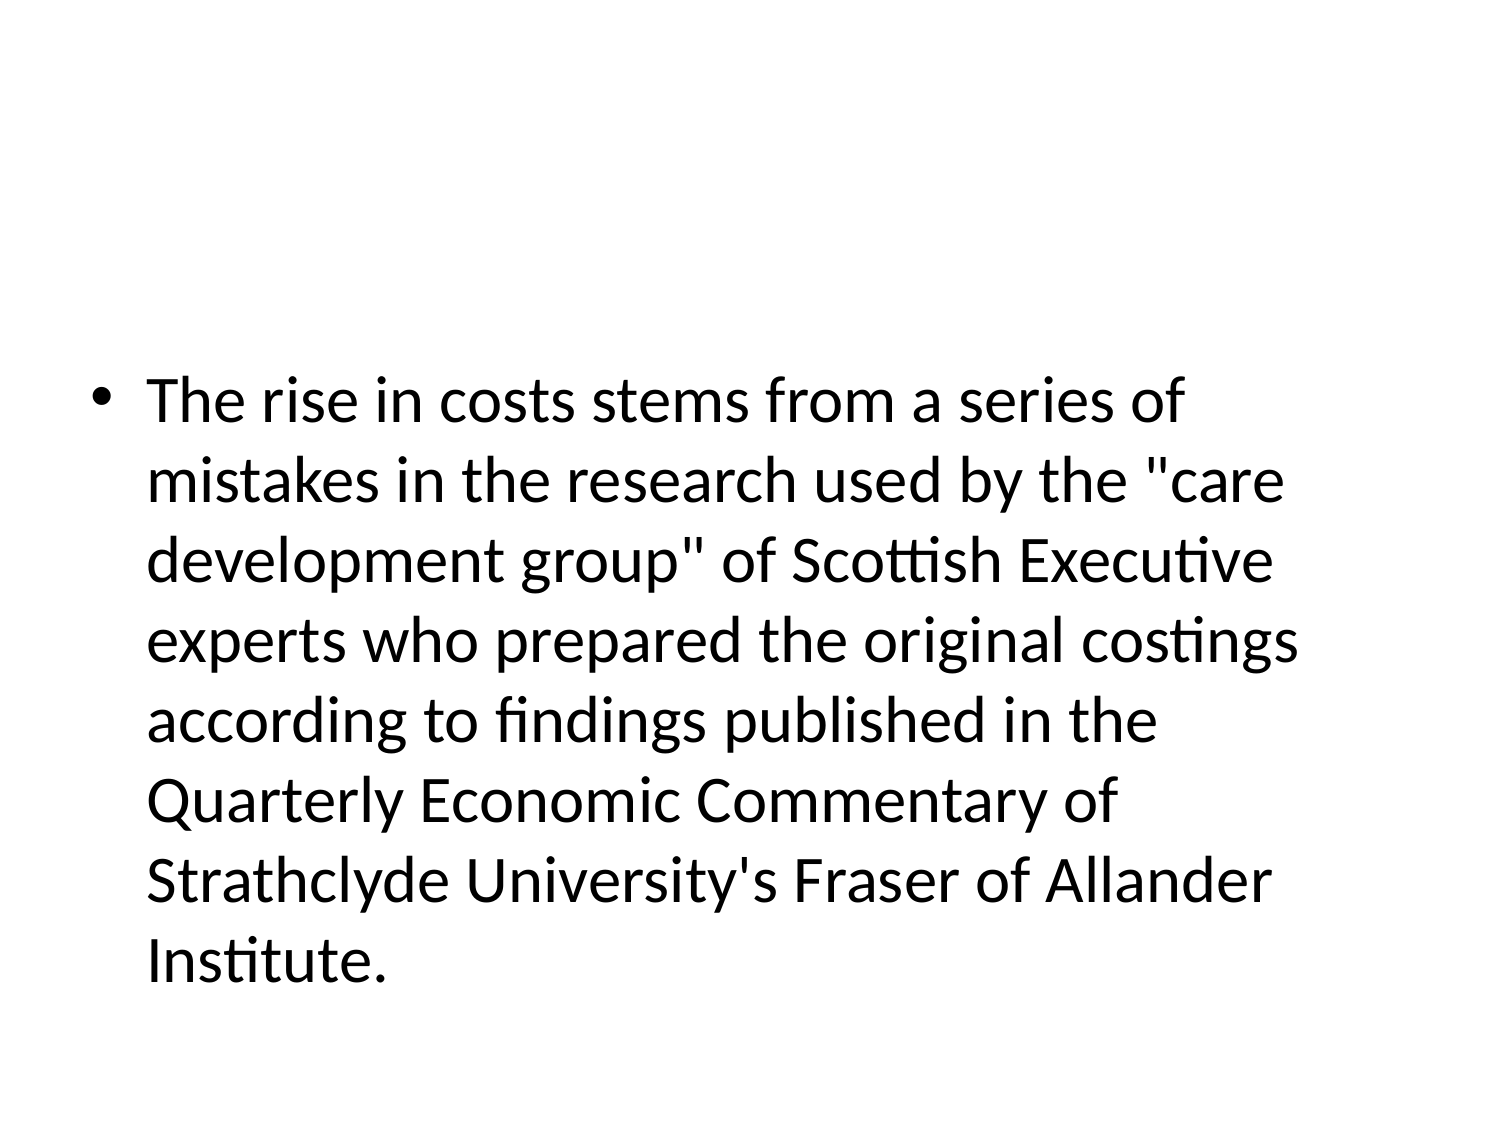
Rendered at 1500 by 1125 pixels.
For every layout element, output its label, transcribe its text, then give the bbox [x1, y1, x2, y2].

list The rise in costs stems from a series of mistakes in the research used by the "care development group" of Scottish Executive experts who prepared the original costings according to findings published in the Quarterly Economic Commentary of Strathclyde University's Fraser of Allander Institute. [75, 262, 1425, 1005]
